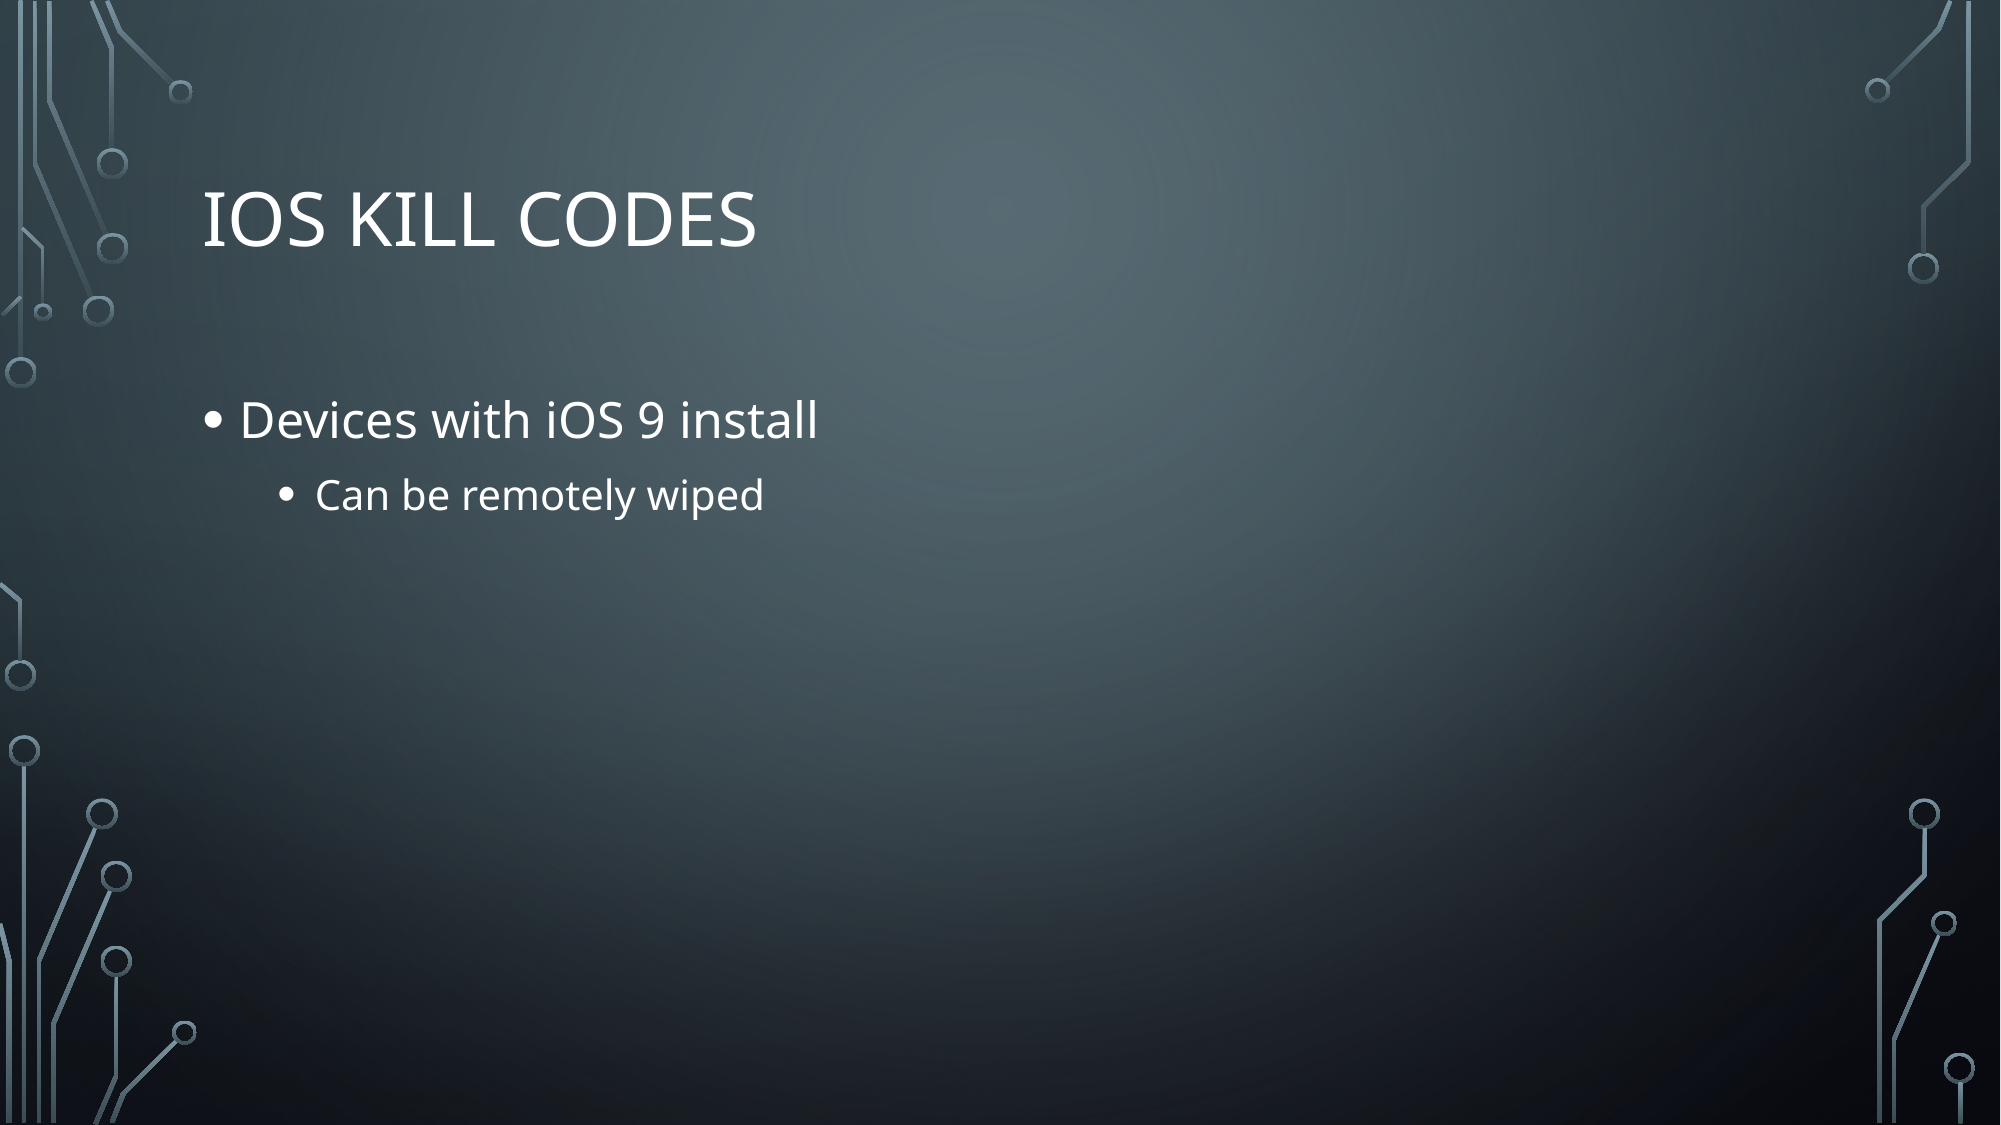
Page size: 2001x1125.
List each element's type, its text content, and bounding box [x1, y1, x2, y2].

title iOS kill codes [187, 101, 1813, 344]
list Devices with iOS 9 install Can be remotely wiped [187, 369, 1813, 950]
